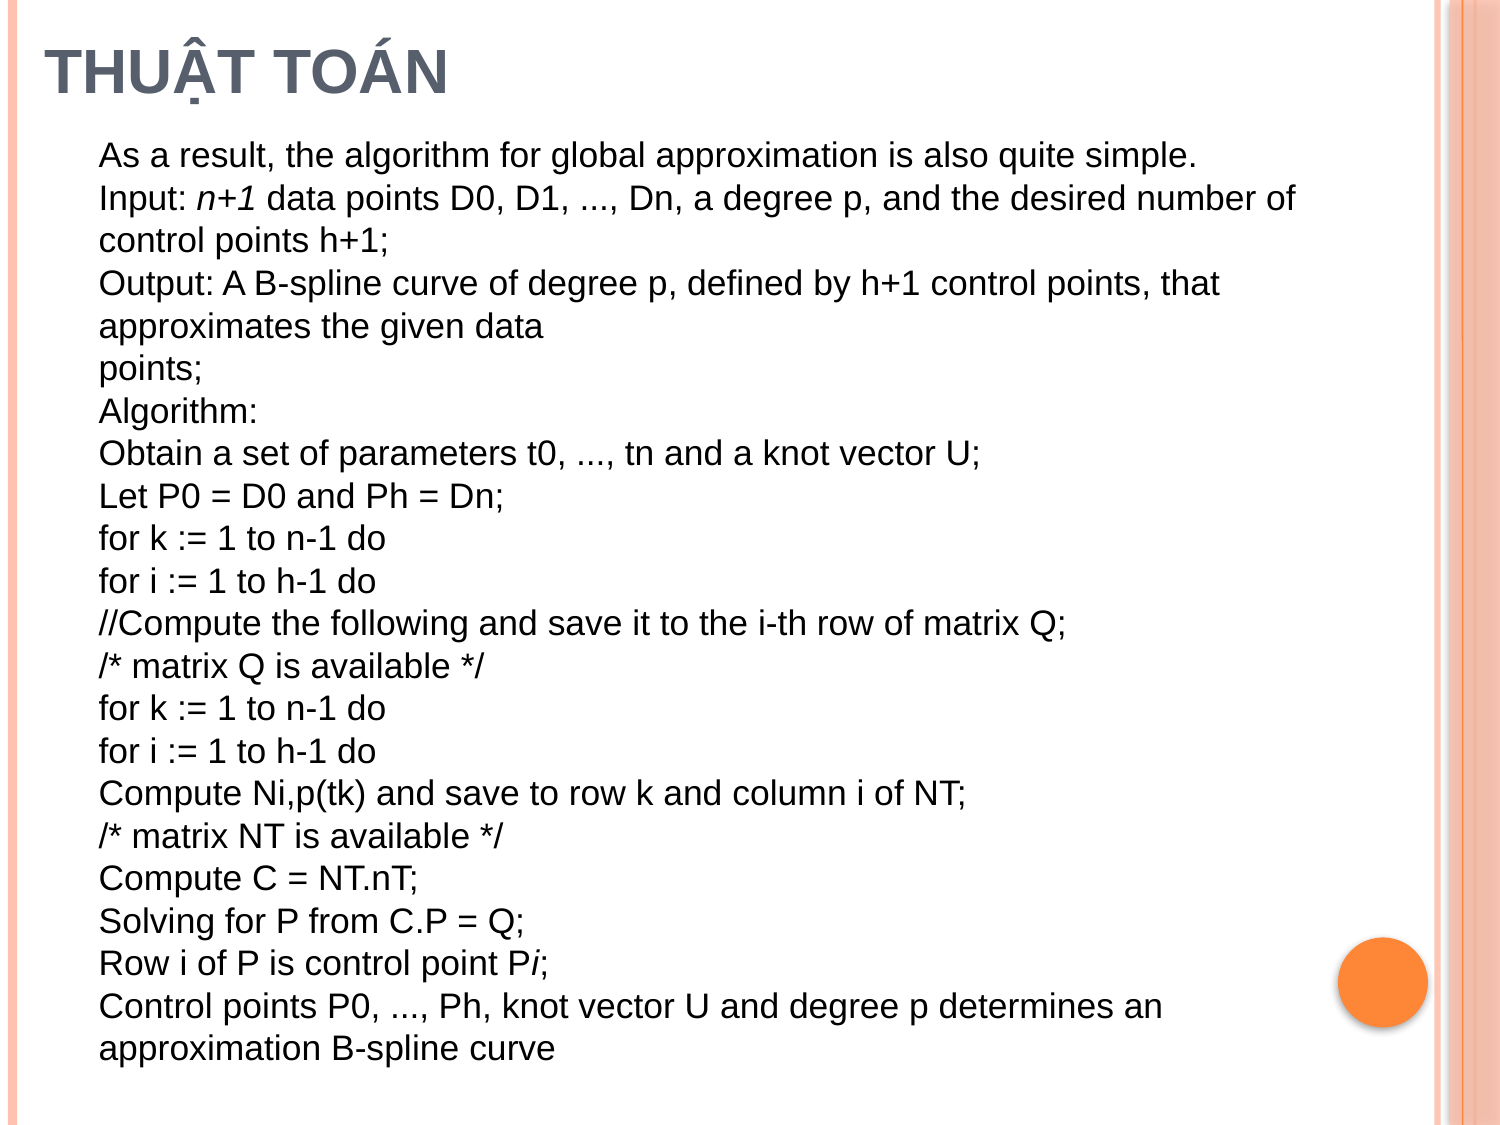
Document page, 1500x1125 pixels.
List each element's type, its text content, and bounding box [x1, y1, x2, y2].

title Thuật toán [29, 0, 1325, 114]
list As a result, the algorithm for global approximation is also quite simple. Input: n+1 data points D0, D1, ..., Dn, a degree p, and the desired number of control points h+1; Output: A B-spline curve of degree p, defined by h+1 control points, that approximates the given data points; Algorithm: Obtain a set of parameters t0, ..., tn and a knot vector U; Let P0 = D0 and Ph = Dn; for k := 1 to n-1 do for i := 1 to h-1 do //Compute the following and save it to the i-th row of matrix Q; /* matrix Q is available */ for k := 1 to n-1 do for i := 1 to h-1 do Compute Ni,p(tk) and save to row k and column i of NT; /* matrix NT is available */ Compute C = NT.nT; Solving for P from C.P = Q; Row i of P is control point Pi; Control points P0, ..., Ph, knot vector U and degree p determines an approximation B-spline curve [64, 90, 1366, 1071]
